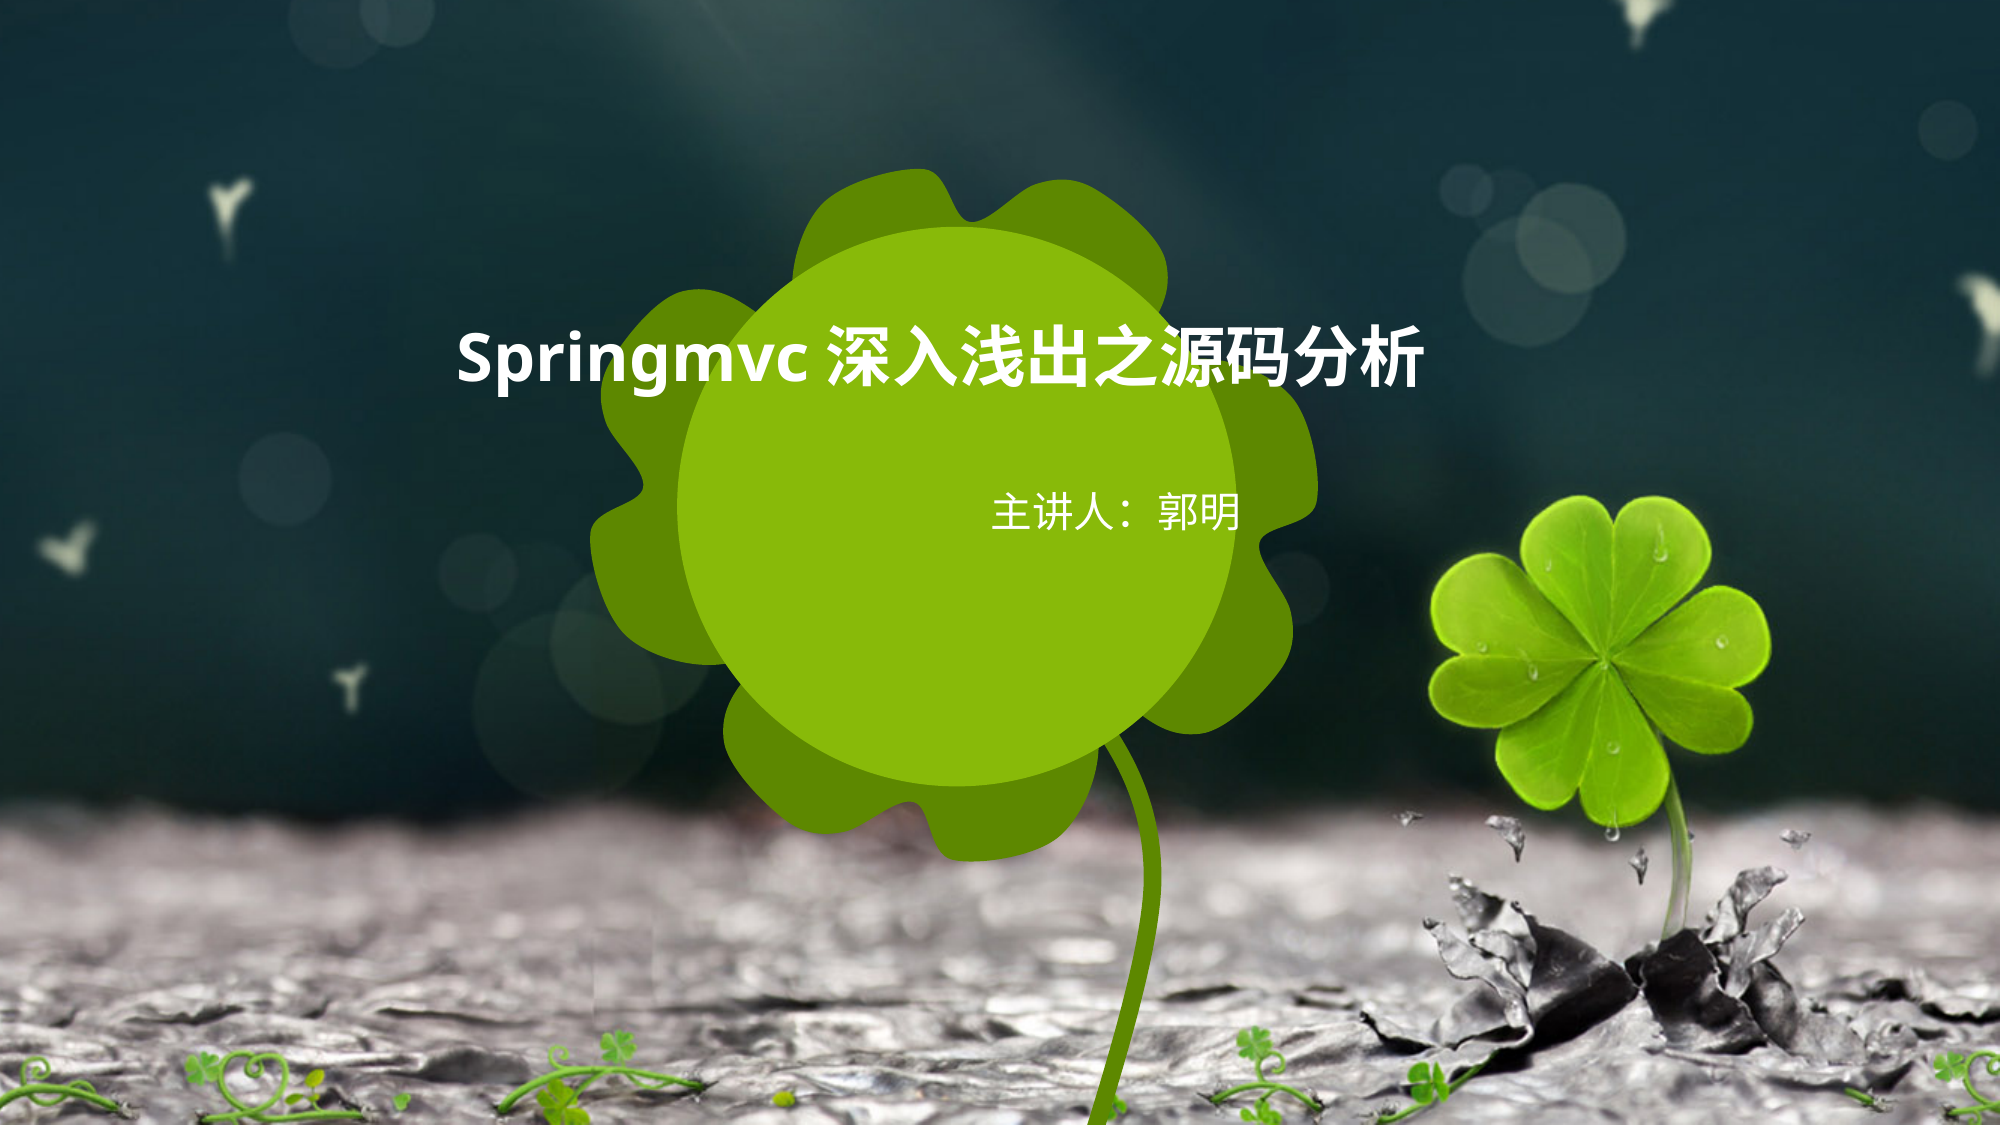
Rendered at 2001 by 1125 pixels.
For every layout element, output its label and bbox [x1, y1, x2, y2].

text_box [590, 168, 1313, 855]
picture [0, 0, 2000, 1125]
